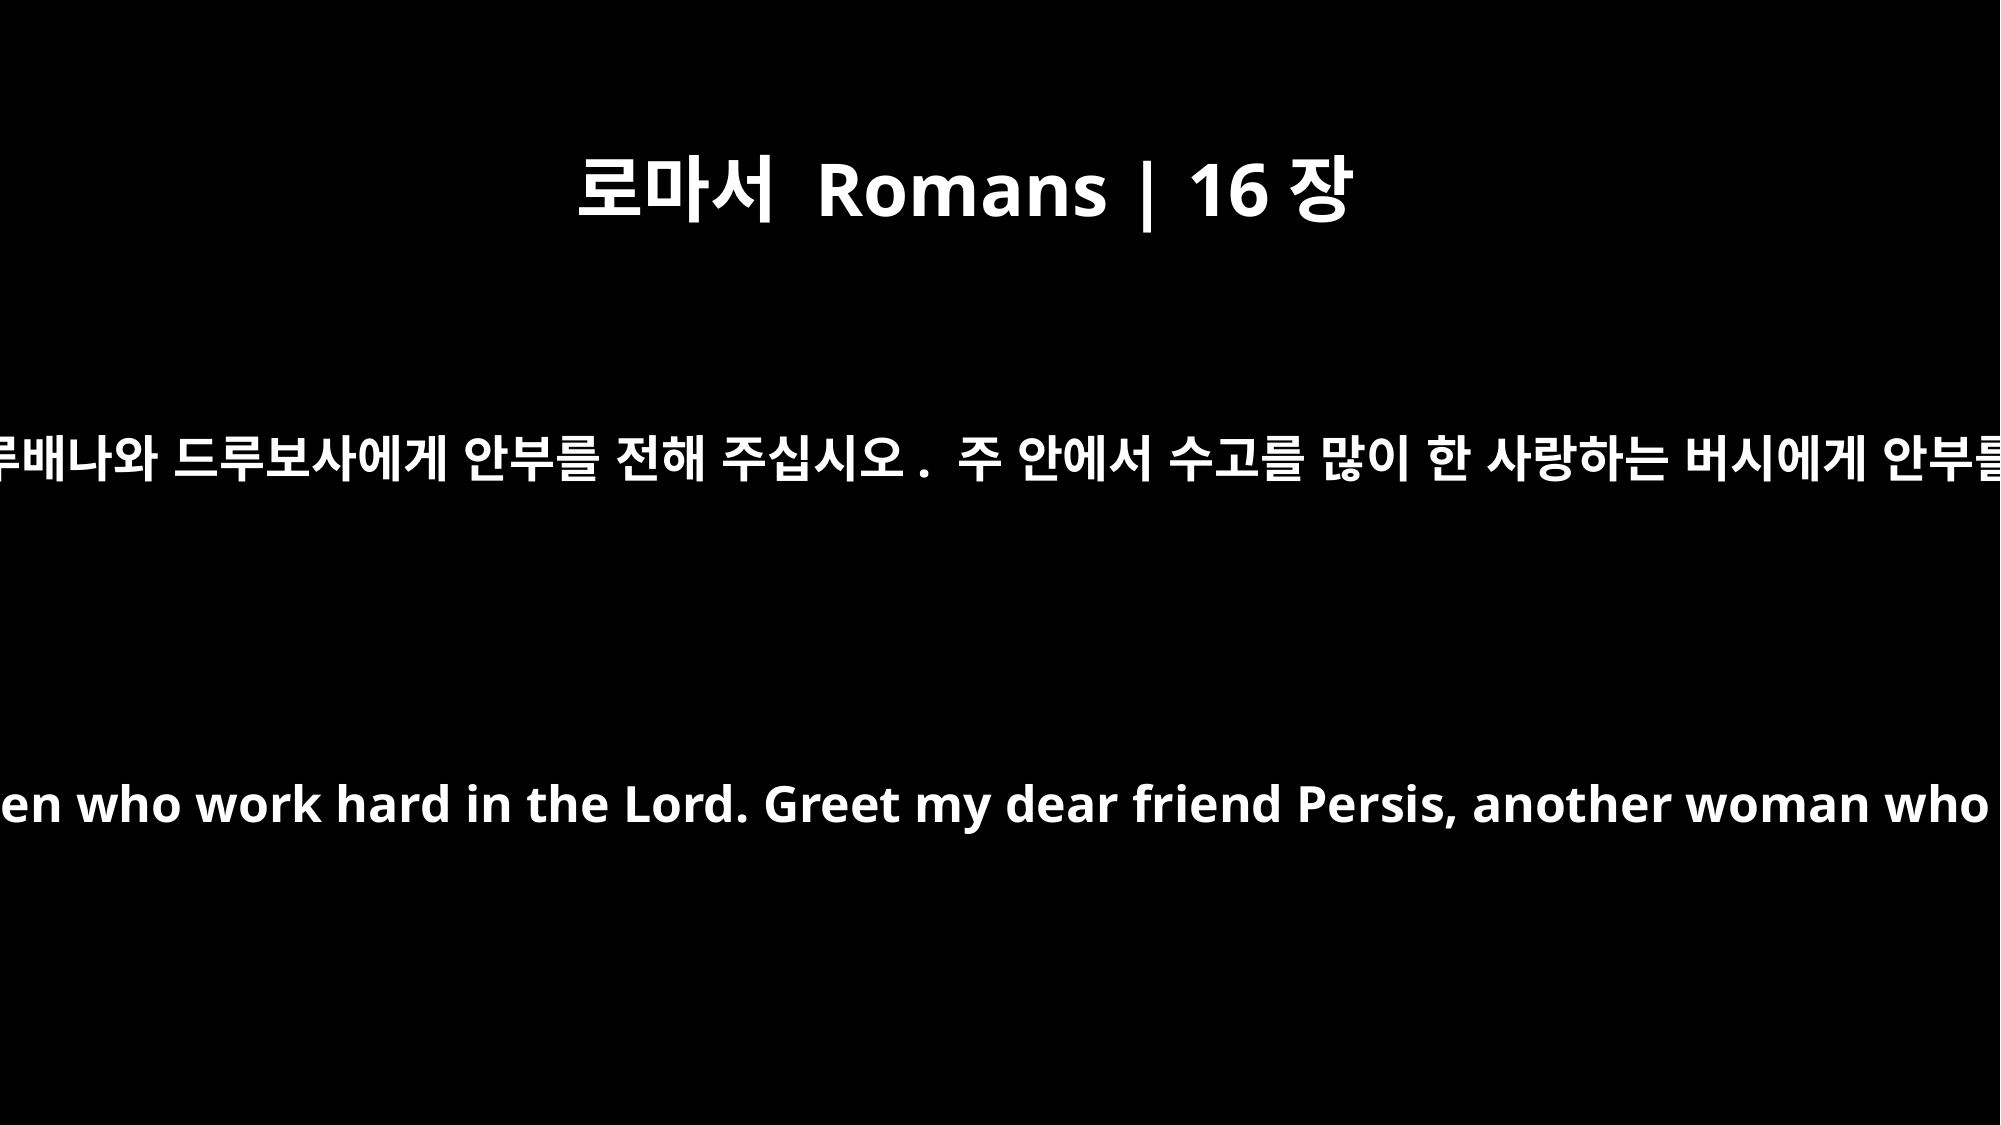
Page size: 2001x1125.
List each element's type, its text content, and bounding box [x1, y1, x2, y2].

text_box Greet Tryphena and Tryphosa, those women who work hard in the Lord. Greet my dear friend Persis, another woman who has worked very hard in the Lord. [0, 764, 2000, 840]
text_box 로마서 Romans | 16장 [561, 136, 1371, 239]
text_box 12 주 안에서 수고한 드루배나와 드루보사에게 안부를 전해 주십시오. 주 안에서 수고를 많이 한 사랑하는 버시에게 안부를 전해 주십시오. [0, 359, 2000, 495]
